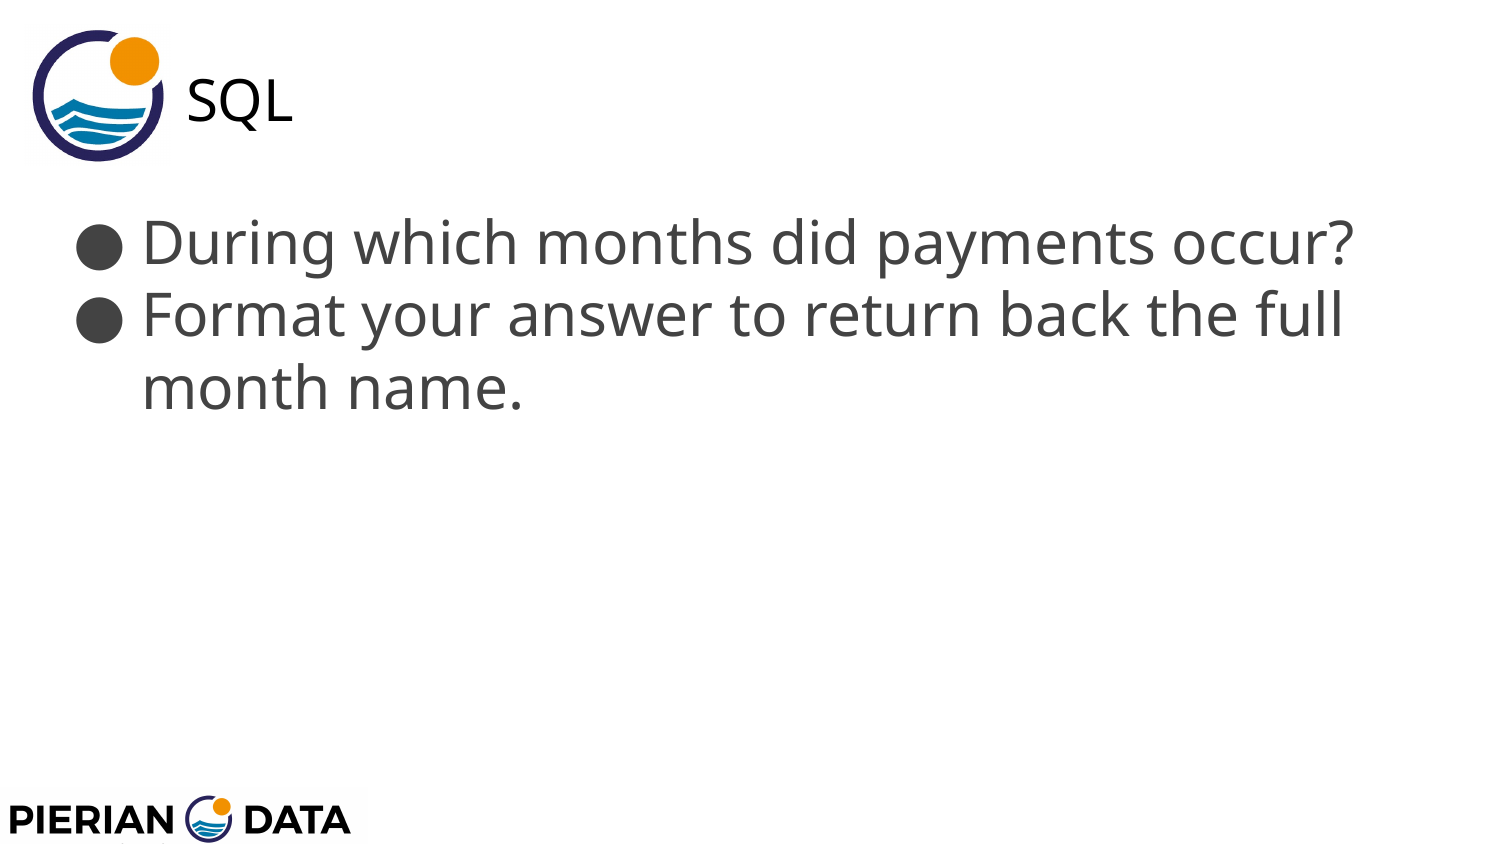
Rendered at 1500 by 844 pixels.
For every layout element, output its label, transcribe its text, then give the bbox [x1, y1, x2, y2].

list During which months did payments occur? Format your answer to return back the full month name. [51, 189, 1476, 750]
picture [0, 787, 368, 844]
title SQL [176, 48, 1449, 143]
picture [24, 24, 172, 167]
